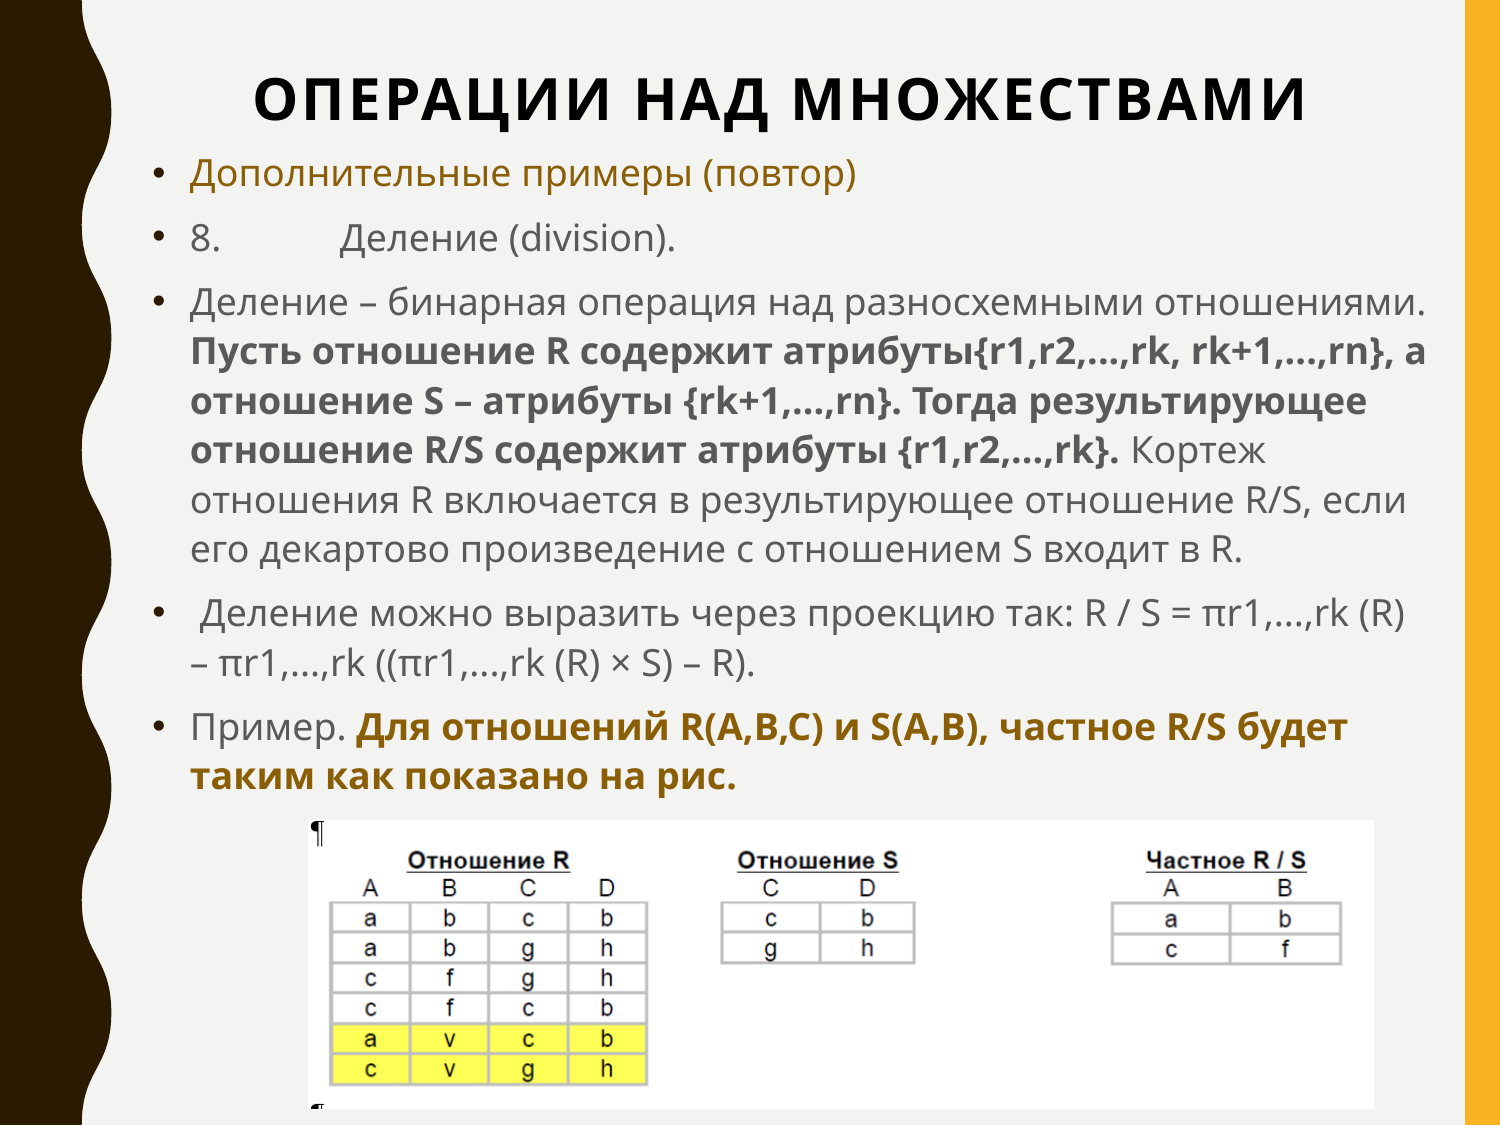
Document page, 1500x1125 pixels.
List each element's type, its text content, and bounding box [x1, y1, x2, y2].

picture [308, 820, 1374, 1109]
list Дополнительные примеры (повтор) 8. Деление (division). Деление – бинарная операция над разносхемными отношениями. Пусть отношение R содержит атрибуты{r1,r2,...,rk, rk+1,...,rn}, а отношение S – атрибуты {rk+1,...,rn}. Тогда результирующее отношение R/S содержит атрибуты {r1,r2,...,rk}. Кортеж отношения R включается в результирующее отношение R/S, если его декартово произведение с отношением S входит в R. Деление можно выразить через проекцию так: R / S = πr1,...,rk (R) – πr1,...,rk ((πr1,...,rk (R) × S) – R). Пример. Для отношений R(A,B,C) и S(A,B), частное R/S будет таким как показано на рис. [137, 137, 1445, 1063]
title операции над множествами [154, 62, 1407, 137]
